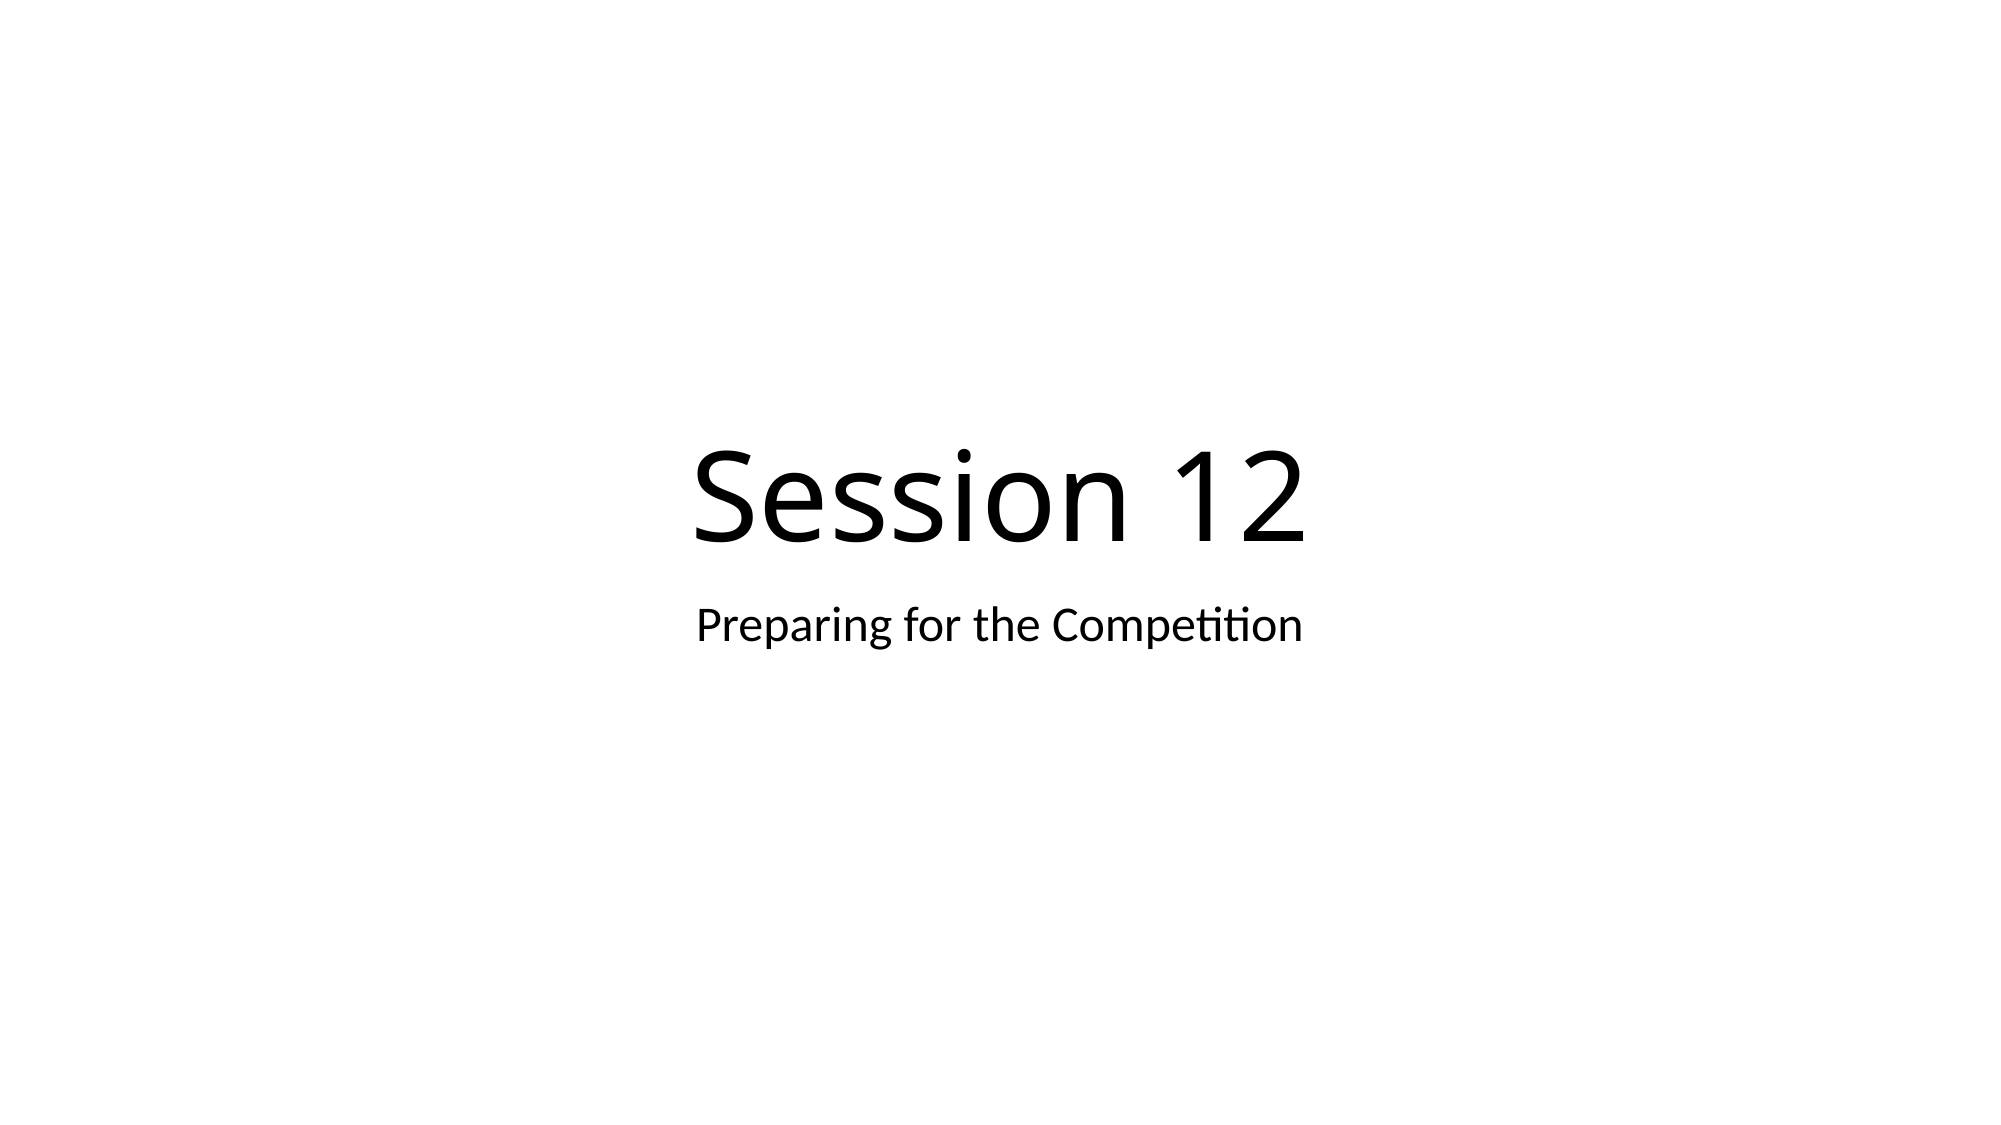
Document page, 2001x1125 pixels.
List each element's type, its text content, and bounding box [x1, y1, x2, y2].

title Session 12 [249, 184, 1750, 576]
subtitle Preparing for the Competition [249, 590, 1750, 863]
